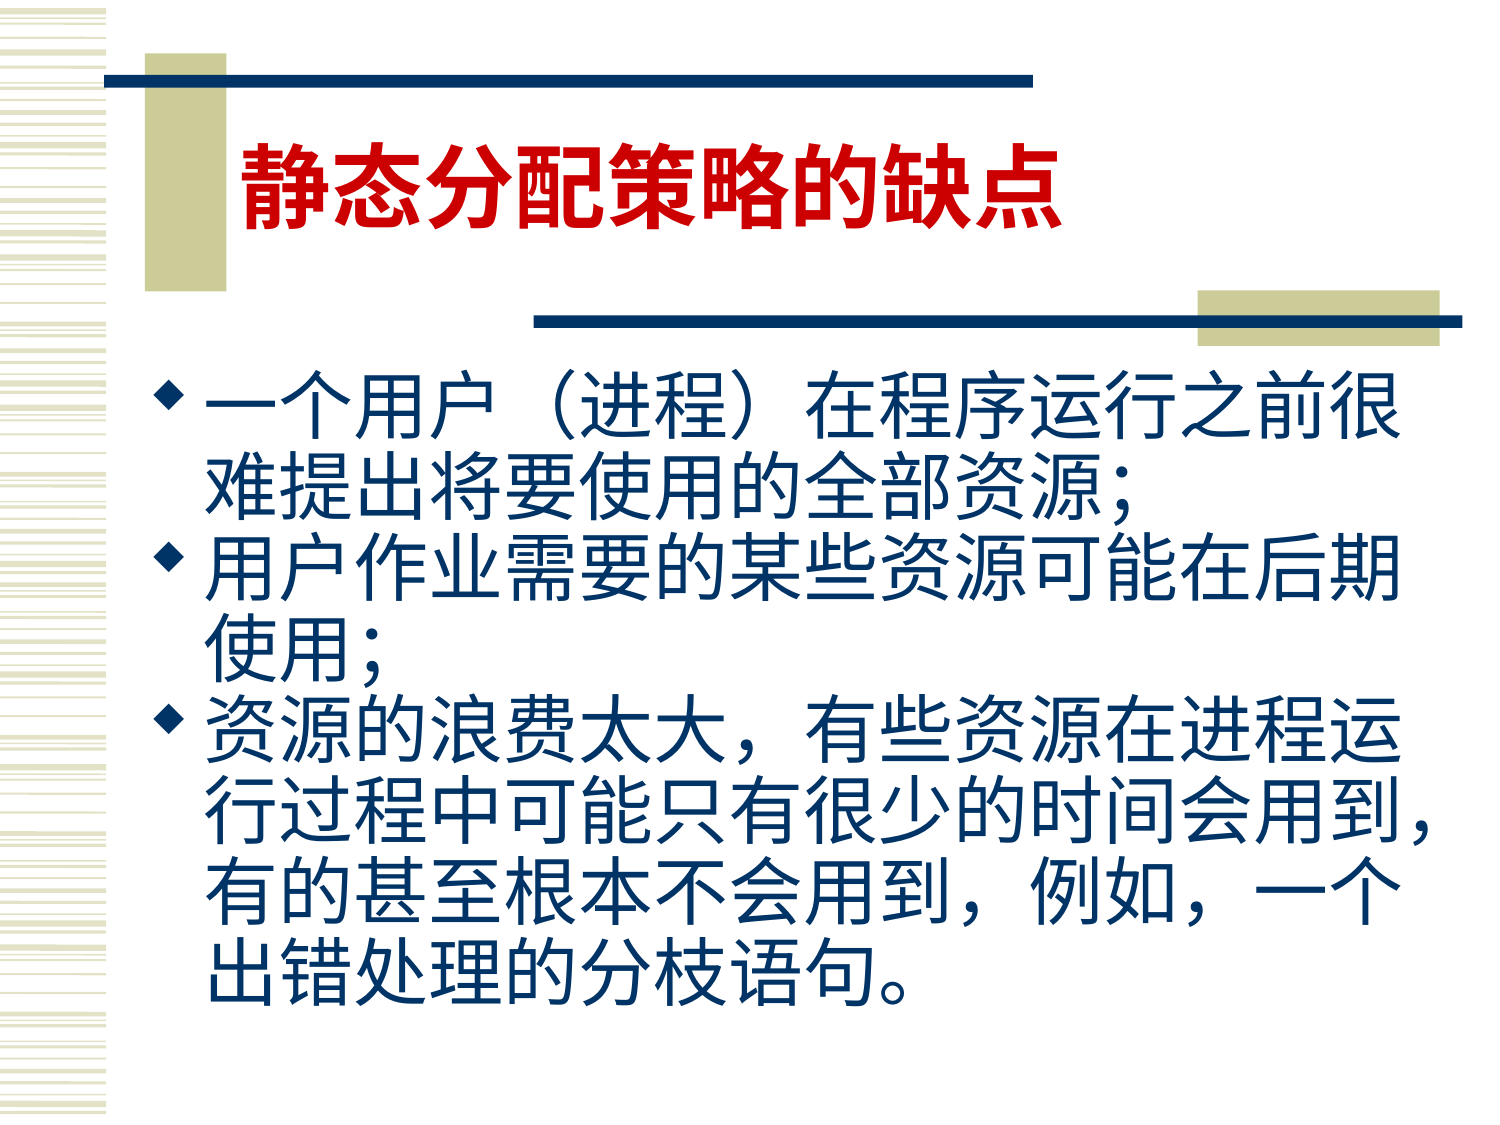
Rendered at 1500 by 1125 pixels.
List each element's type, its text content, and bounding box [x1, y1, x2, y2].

list 一个用户（进程）在程序运行之前很难提出将要使用的全部资源； 用户作业需要的某些资源可能在后期使用； 资源的浪费太大，有些资源在进程运行过程中可能只有很少的时间会用到，有的甚至根本不会用到，例如，一个出错处理的分枝语句。 [132, 361, 1439, 1048]
title 静态分配策略的缺点 [224, 99, 1436, 288]
